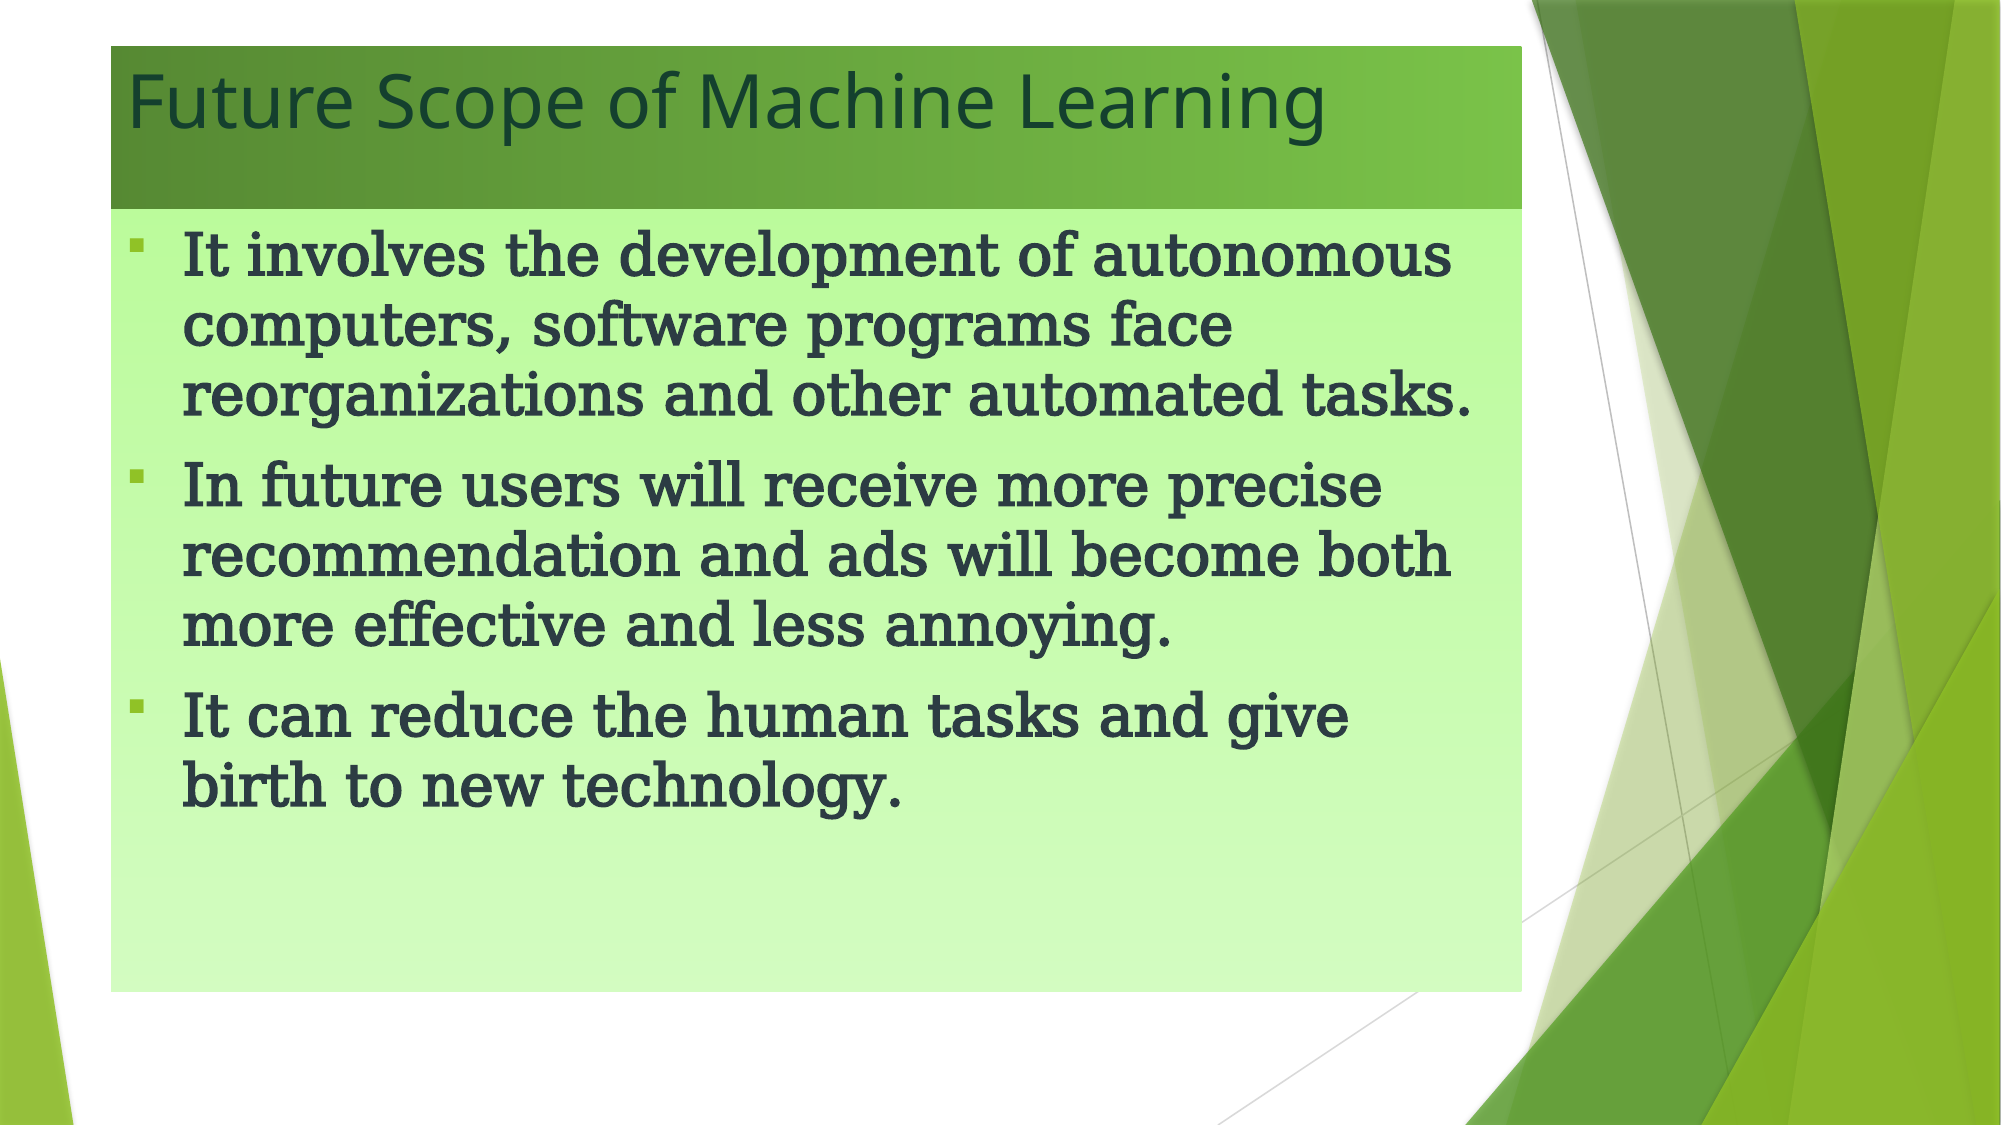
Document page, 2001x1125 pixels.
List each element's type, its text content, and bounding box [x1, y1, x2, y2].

list It involves the development of autonomous computers, software programs face reorganizations and other automated tasks. In future users will receive more precise recommendation and ads will become both more effective and less annoying. It can reduce the human tasks and give birth to new technology. [111, 209, 1522, 992]
title Future Scope of Machine Learning [111, 46, 1522, 209]
